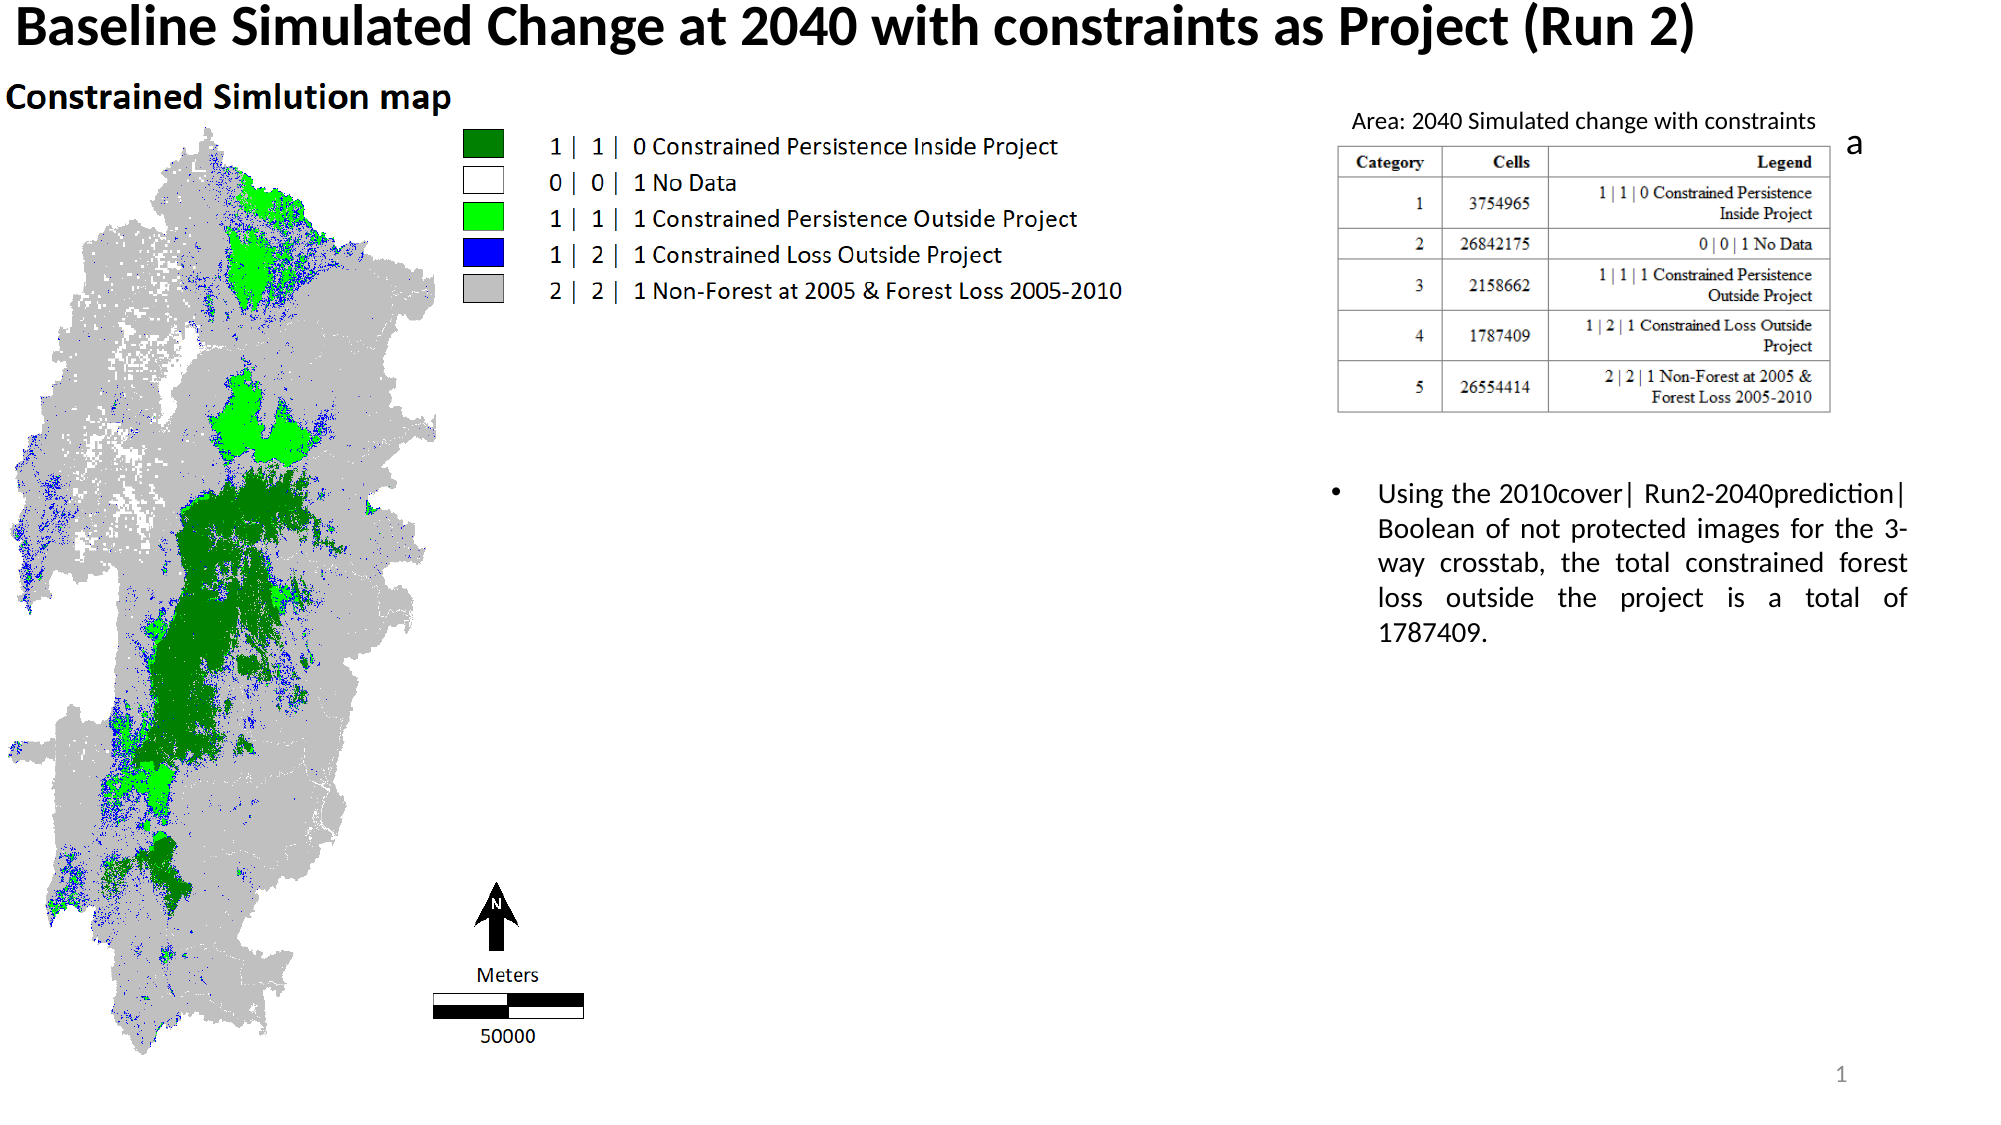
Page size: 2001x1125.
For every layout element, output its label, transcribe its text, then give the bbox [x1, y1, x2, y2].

text_box Using the 2010cover| Run2-2040prediction| Boolean of not protected images for the 3-way crosstab, the total constrained forest loss outside the project is a total of 1787409. [1316, 466, 1924, 657]
text_box Baseline Simulated Change at 2040 with constraints as Project (Run 2) [0, 0, 2000, 53]
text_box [1337, 97, 1861, 417]
picture [0, 65, 1270, 1060]
slide_number 1 [1412, 1042, 1863, 1103]
